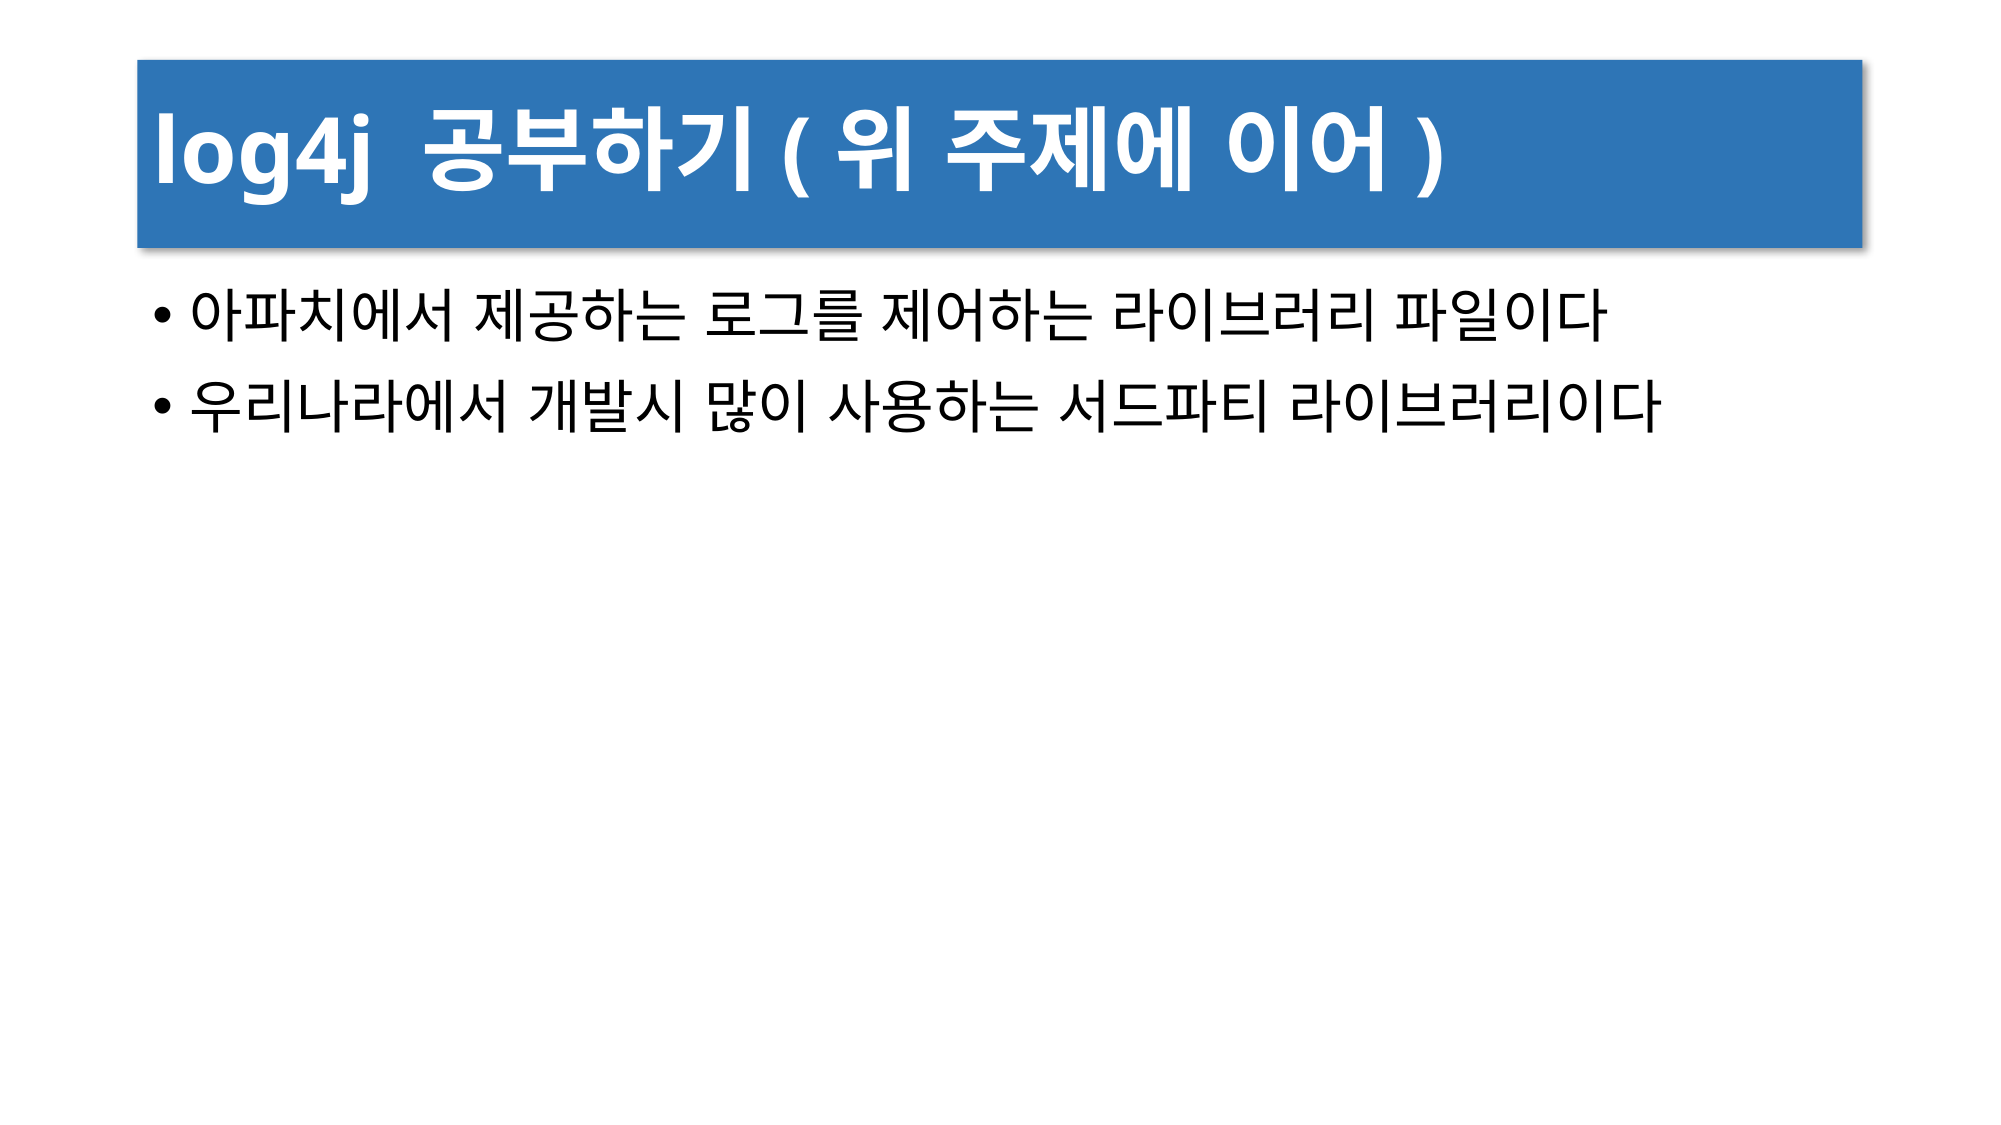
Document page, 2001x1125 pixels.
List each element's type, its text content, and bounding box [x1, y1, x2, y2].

title log4j 공부하기(위 주제에 이어) [137, 59, 1863, 248]
list 아파치에서 제공하는 로그를 제어하는 라이브러리 파일이다 우리나라에서 개발시 많이 사용하는 서드파티 라이브러리이다 [137, 272, 1863, 1014]
